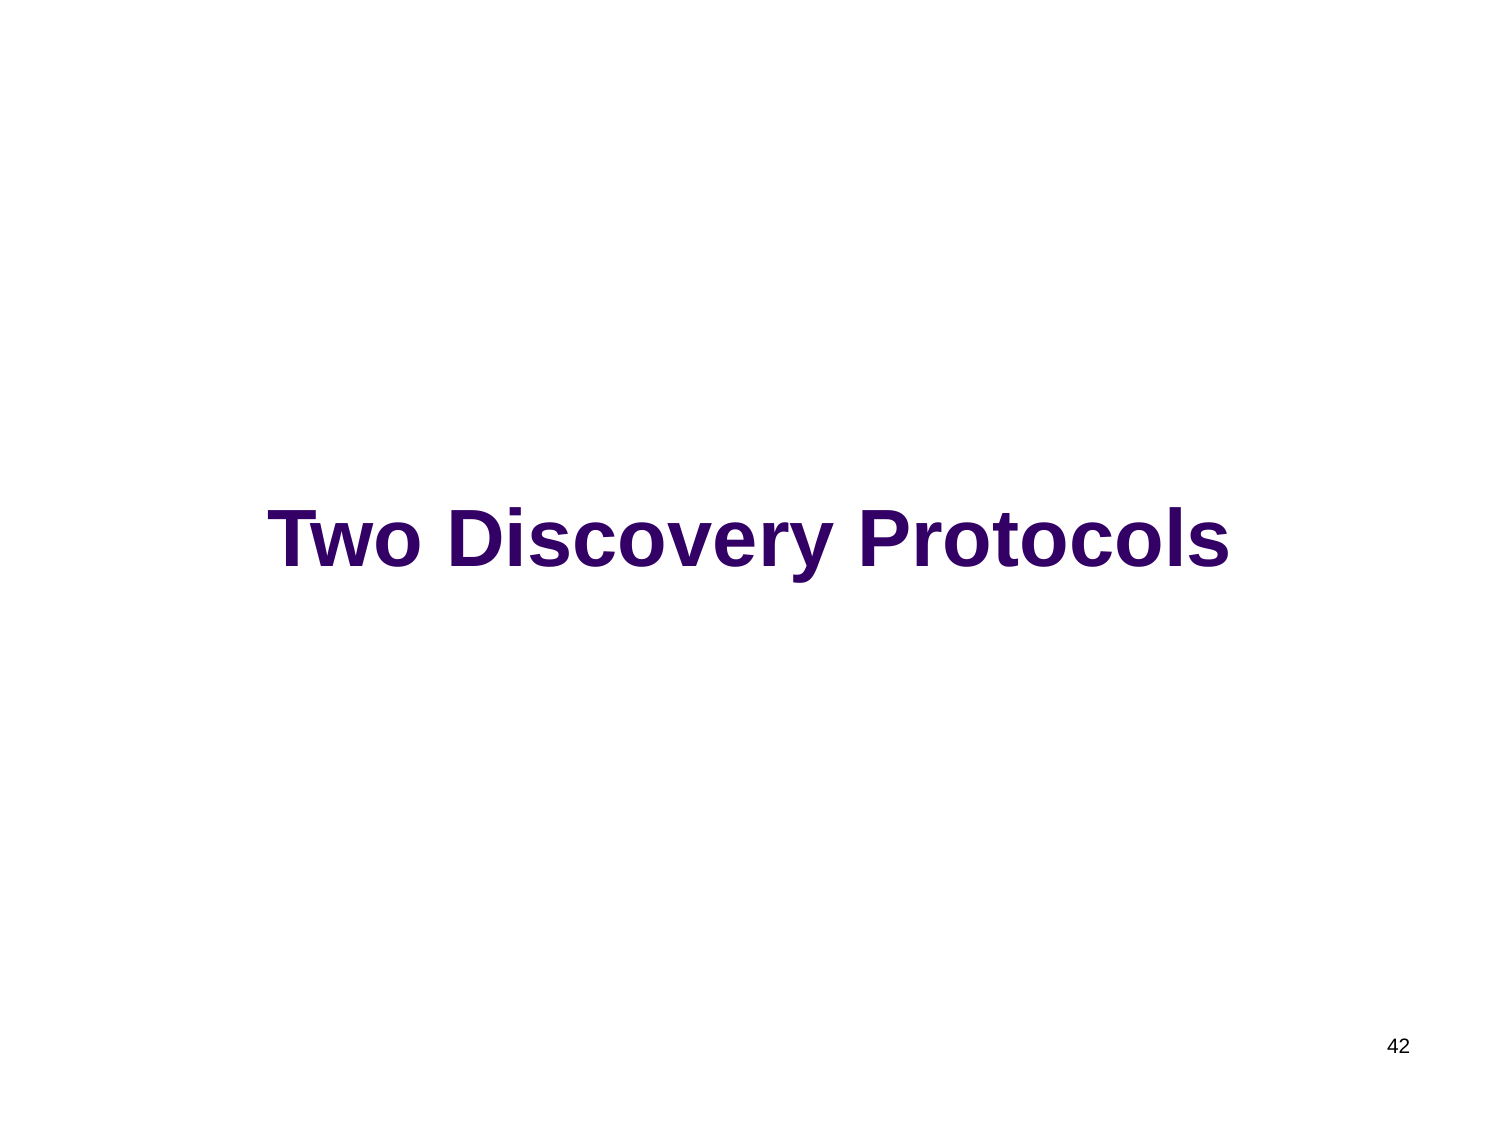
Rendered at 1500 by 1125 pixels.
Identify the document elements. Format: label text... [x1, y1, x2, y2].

title Two Discovery Protocols [112, 349, 1388, 591]
slide_number 42 [1074, 1024, 1426, 1101]
